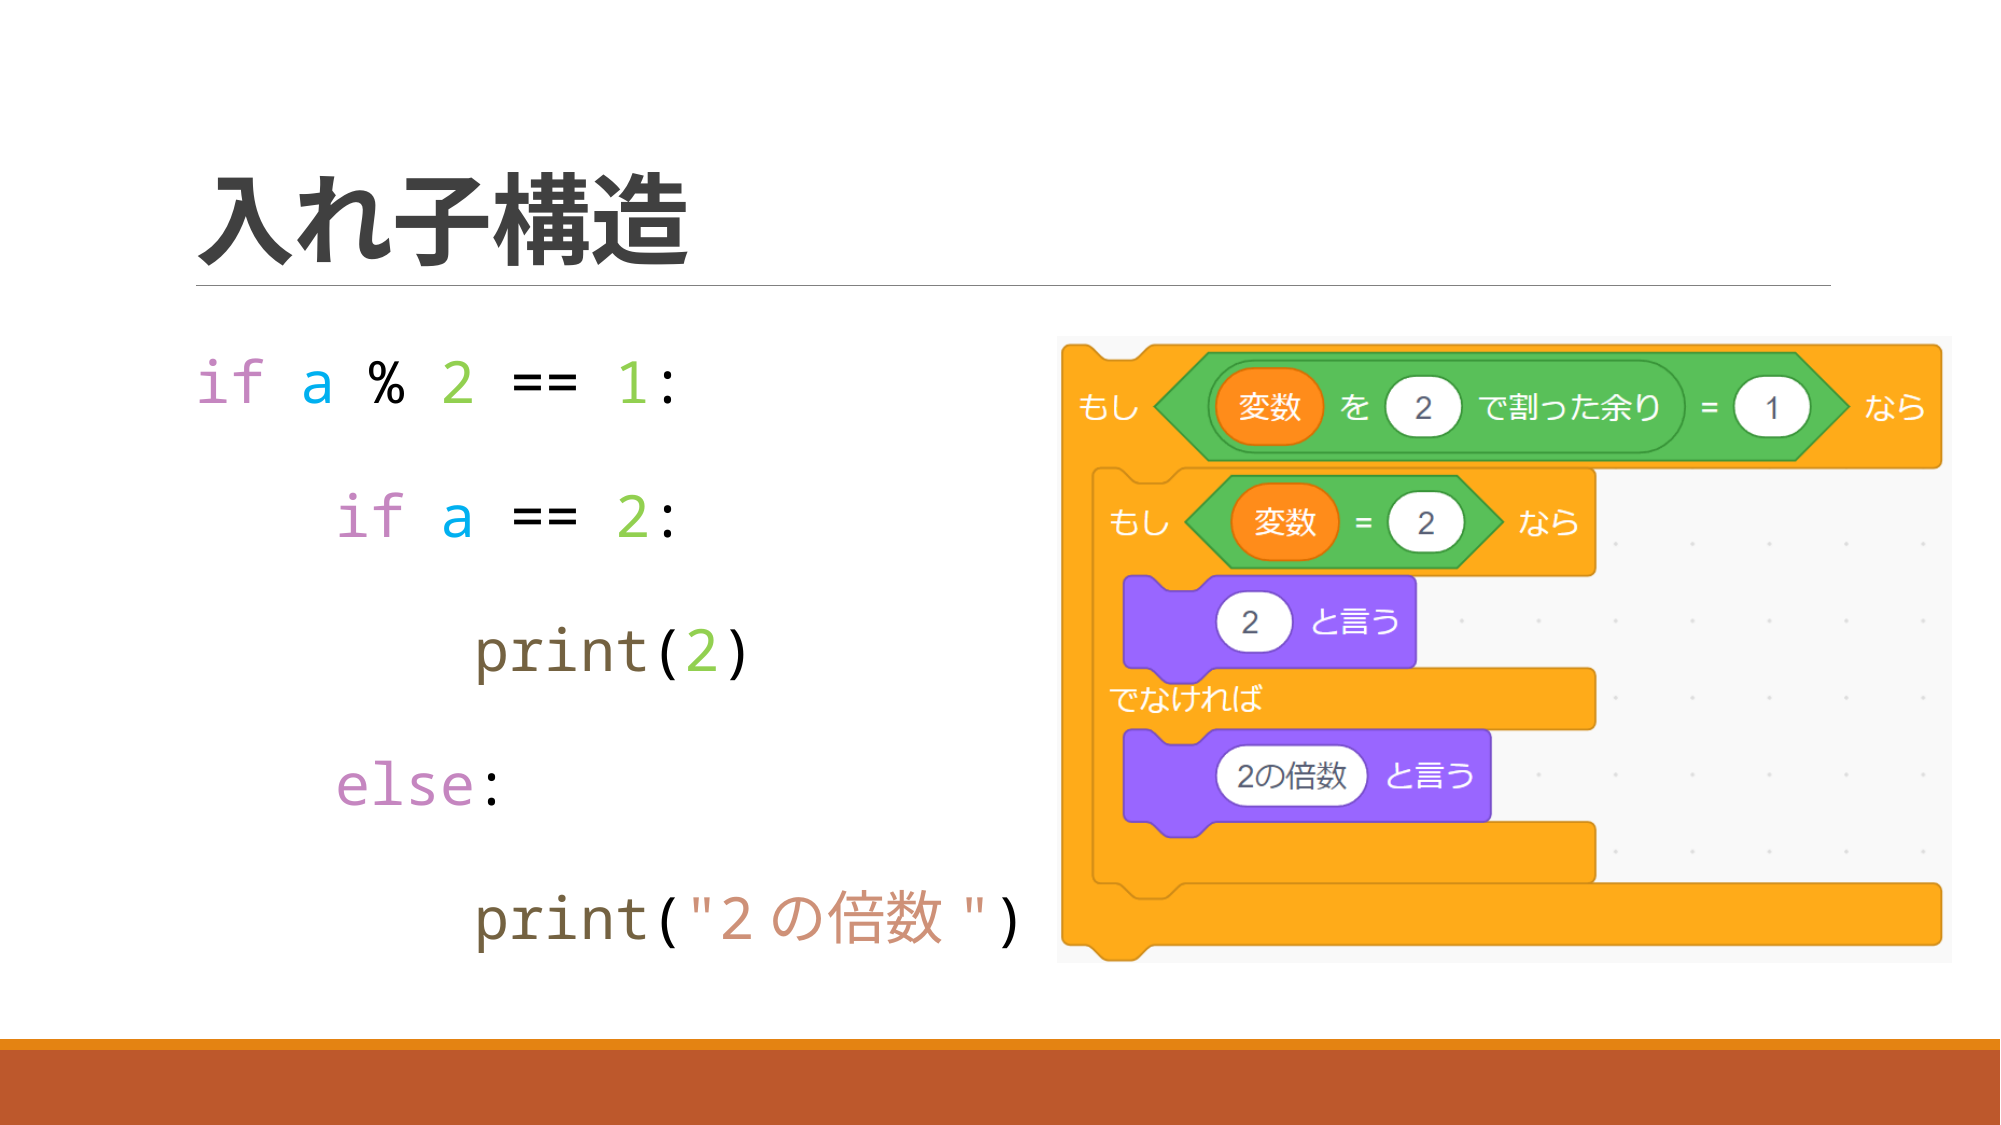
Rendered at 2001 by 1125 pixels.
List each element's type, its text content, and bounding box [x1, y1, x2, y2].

list if a % 2 == 1: if a == 2: print(2) else: print("2の倍数") [180, 302, 1830, 963]
title 入れ子構造 [180, 47, 1830, 285]
picture [1056, 335, 1953, 964]
